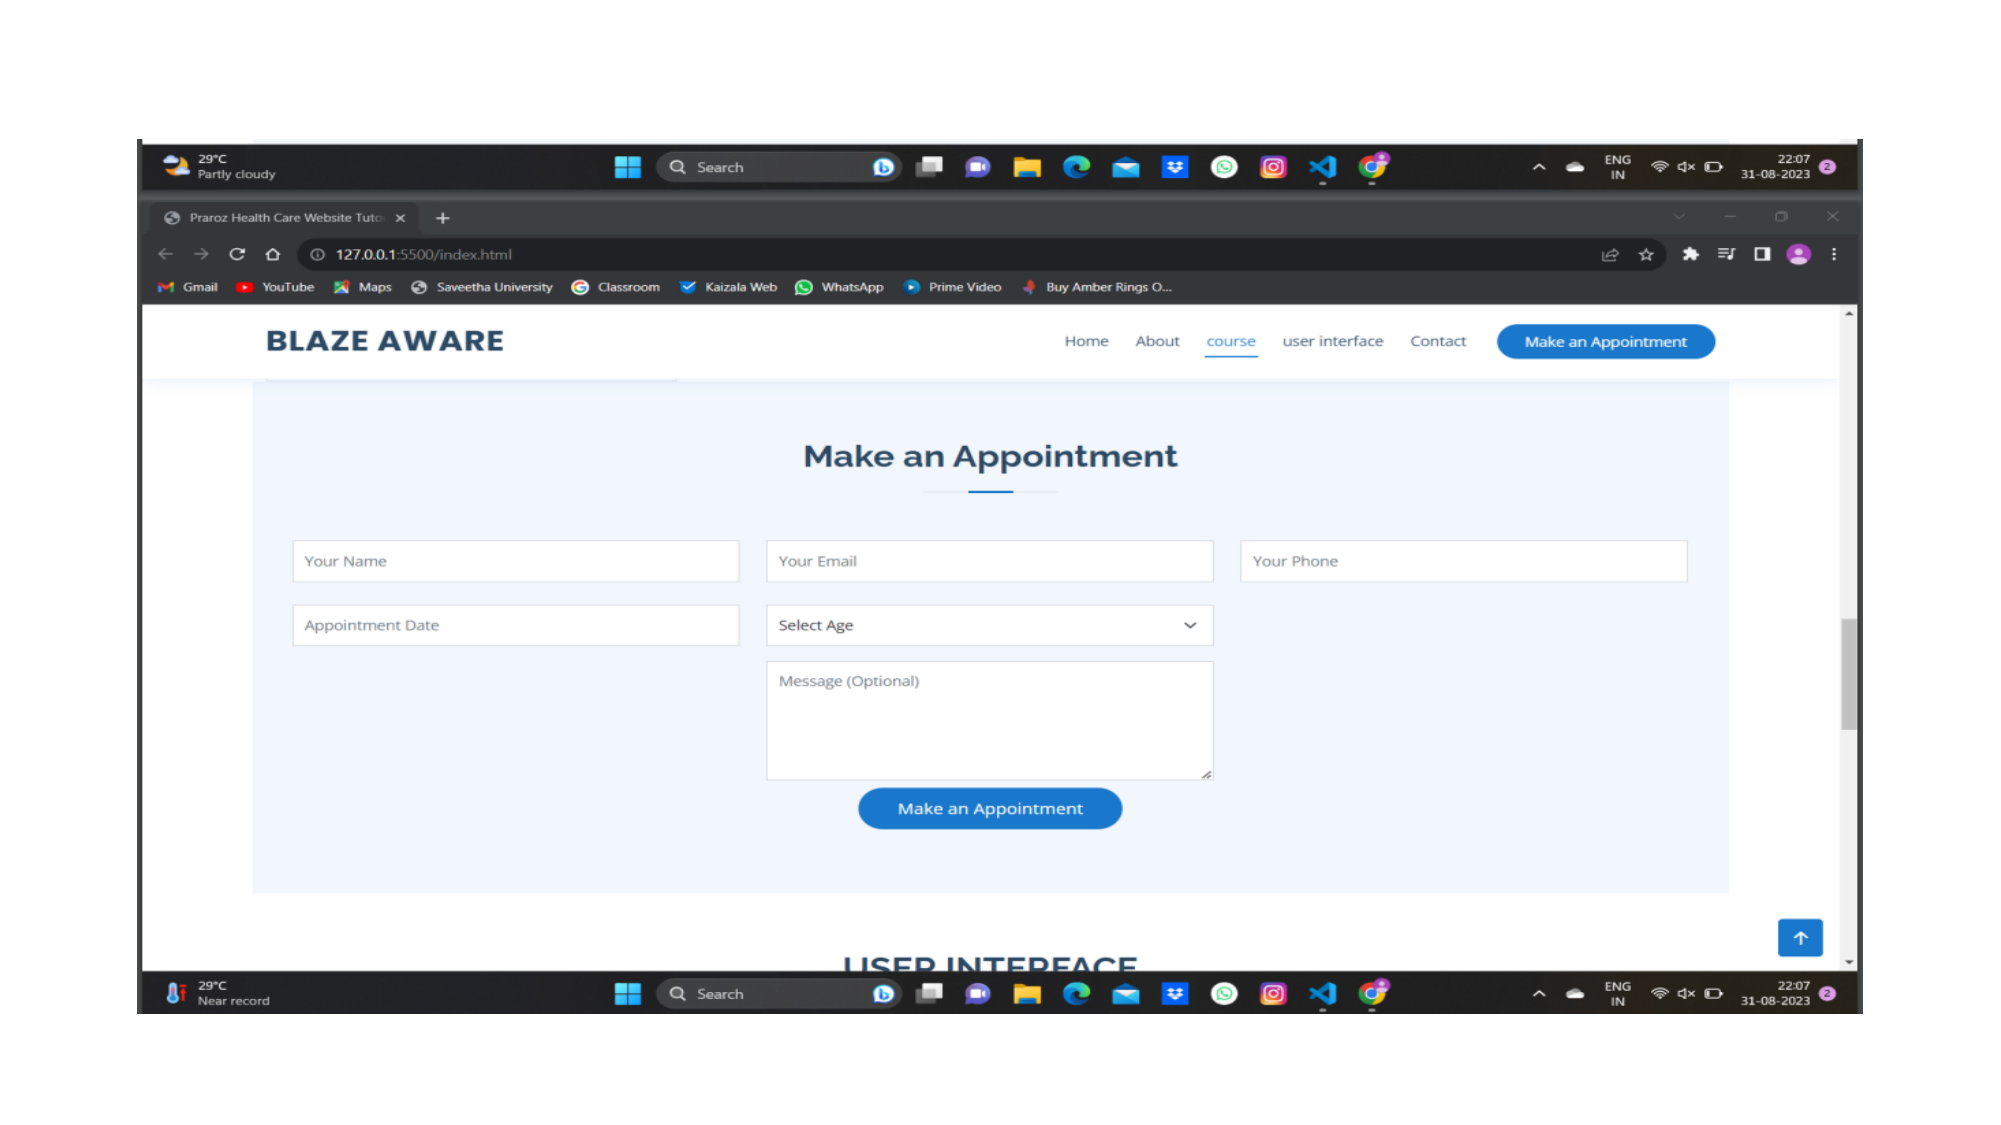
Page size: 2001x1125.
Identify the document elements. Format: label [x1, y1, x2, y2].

list [137, 139, 1863, 1014]
